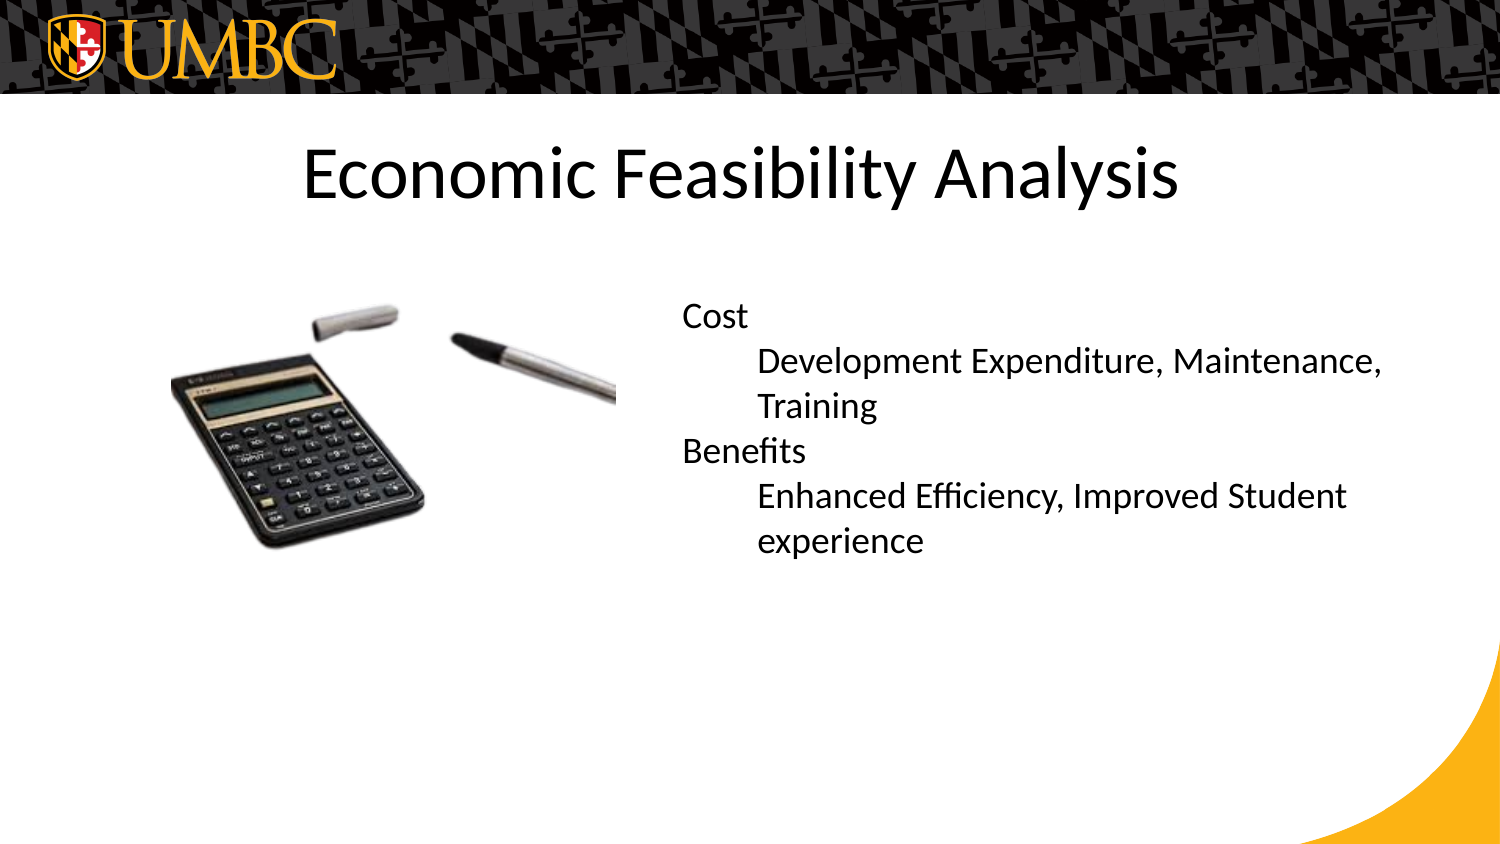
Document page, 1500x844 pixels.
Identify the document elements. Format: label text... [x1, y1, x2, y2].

picture [0, 0, 1500, 94]
text_box Cost Development Expenditure, Maintenance, Training Benefits Enhanced Efficiency, Improved Student experience [667, 283, 1500, 659]
picture [1299, 659, 1500, 844]
picture [171, 283, 616, 561]
title Economic Feasibility Analysis [75, 115, 1425, 221]
